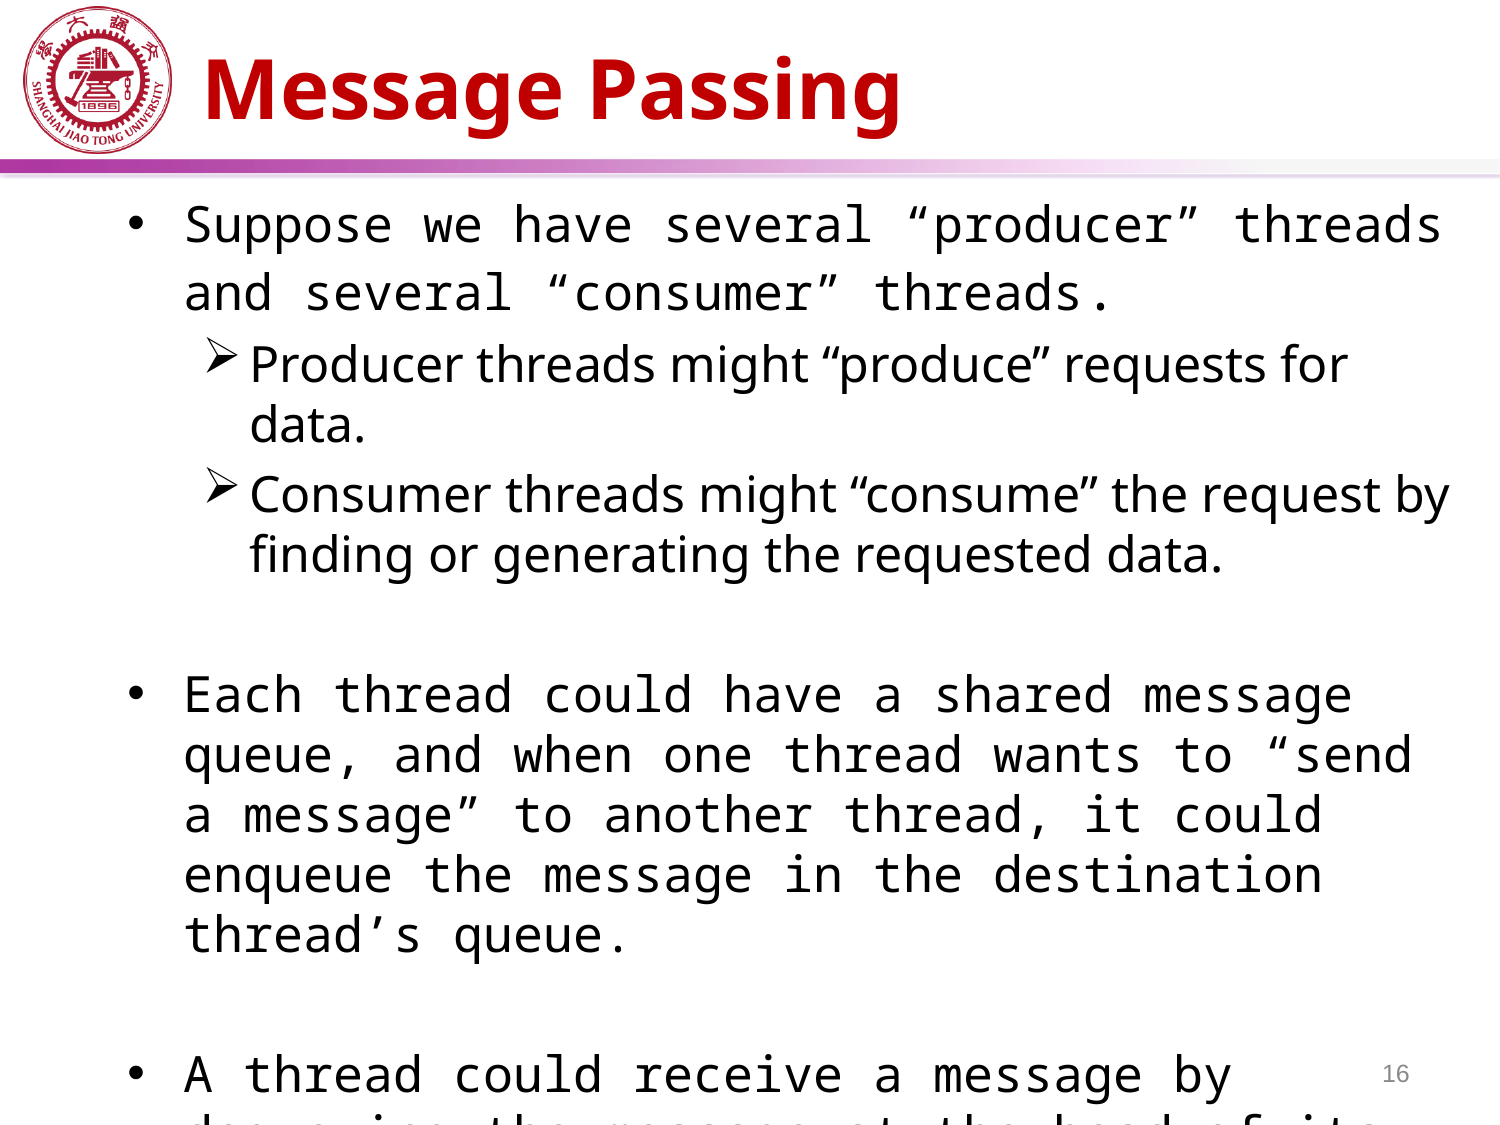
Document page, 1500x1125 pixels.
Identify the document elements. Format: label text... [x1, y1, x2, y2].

list Suppose we have several “producer” threads and several “consumer” threads. Producer threads might “produce” requests for data. Consumer threads might “consume” the request by finding or generating the requested data. Each thread could have a shared message queue, and when one thread wants to “send a message” to another thread, it could enqueue the message in the destination thread’s queue. A thread could receive a message by dequeuing the message at the head of its message queue. [112, 184, 1469, 1024]
slide_number 16 [1074, 1042, 1425, 1103]
title Message Passing [186, 0, 1472, 172]
picture [0, 6, 1500, 179]
